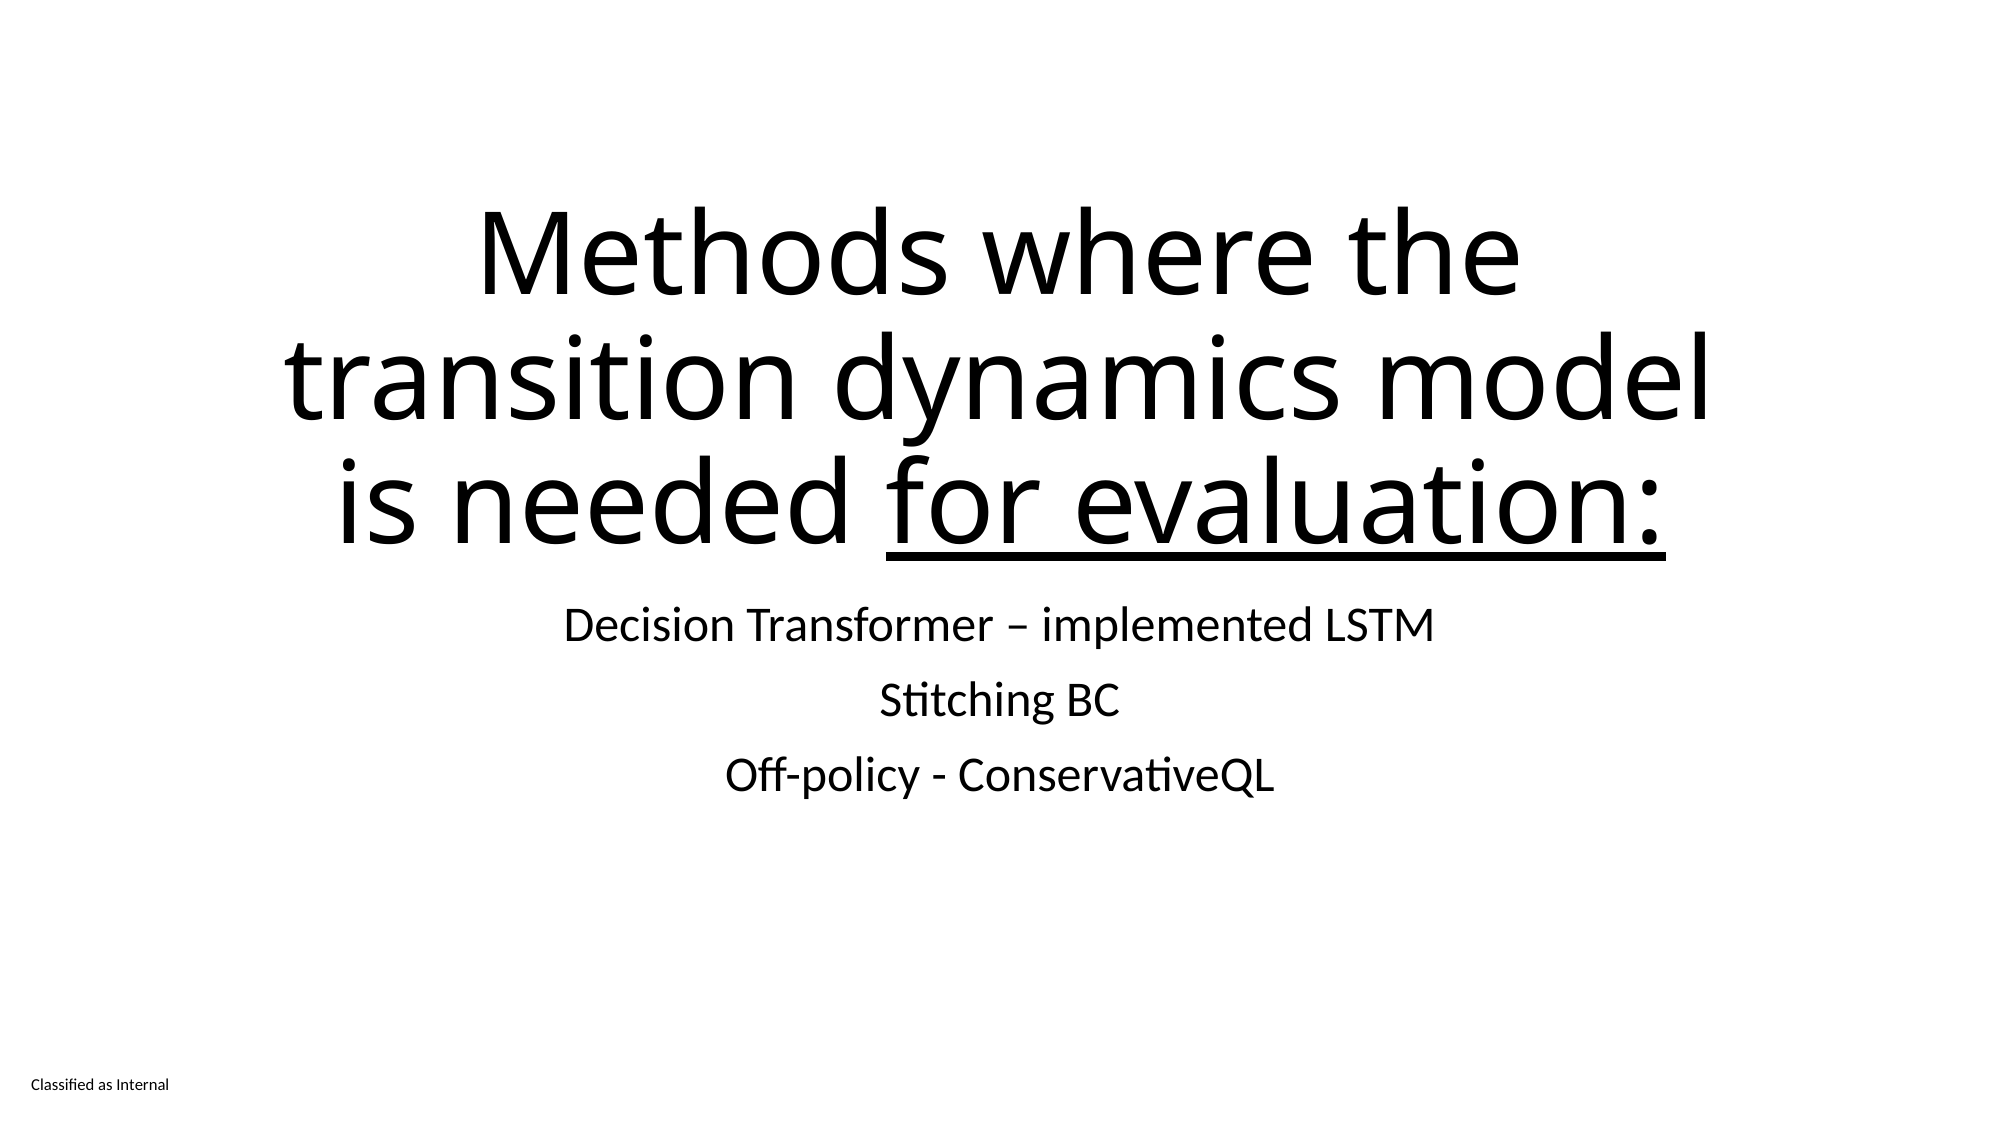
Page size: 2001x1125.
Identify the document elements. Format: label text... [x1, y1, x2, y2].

subtitle Decision Transformer – implemented LSTM Stitching BC Off-policy - ConservativeQL [249, 590, 1750, 863]
title Methods where the transition dynamics model is needed for evaluation: [249, 184, 1750, 576]
